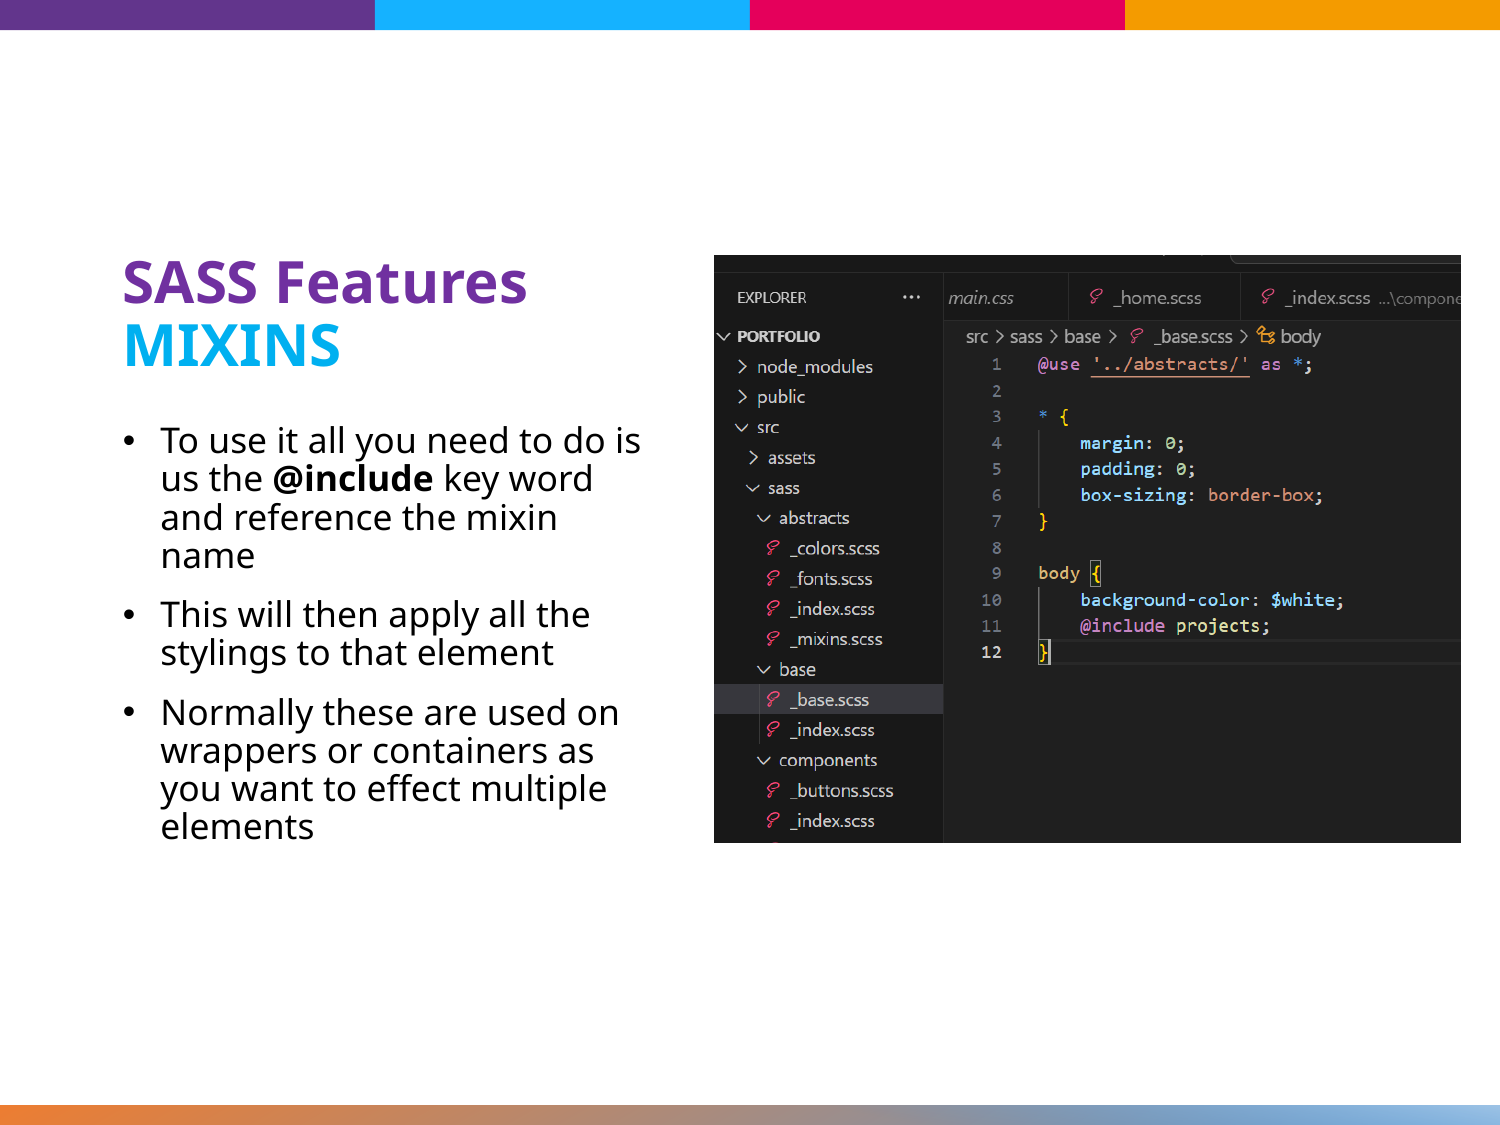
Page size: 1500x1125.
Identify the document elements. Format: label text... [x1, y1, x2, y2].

title SASS Features MIXINS [107, 121, 674, 387]
picture [714, 255, 1461, 843]
list To use it all you need to do is us the @include key word and reference the mixin name This will then apply all the stylings to that element Normally these are used on wrappers or containers as you want to effect multiple elements [107, 415, 674, 982]
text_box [0, 1105, 1500, 1125]
